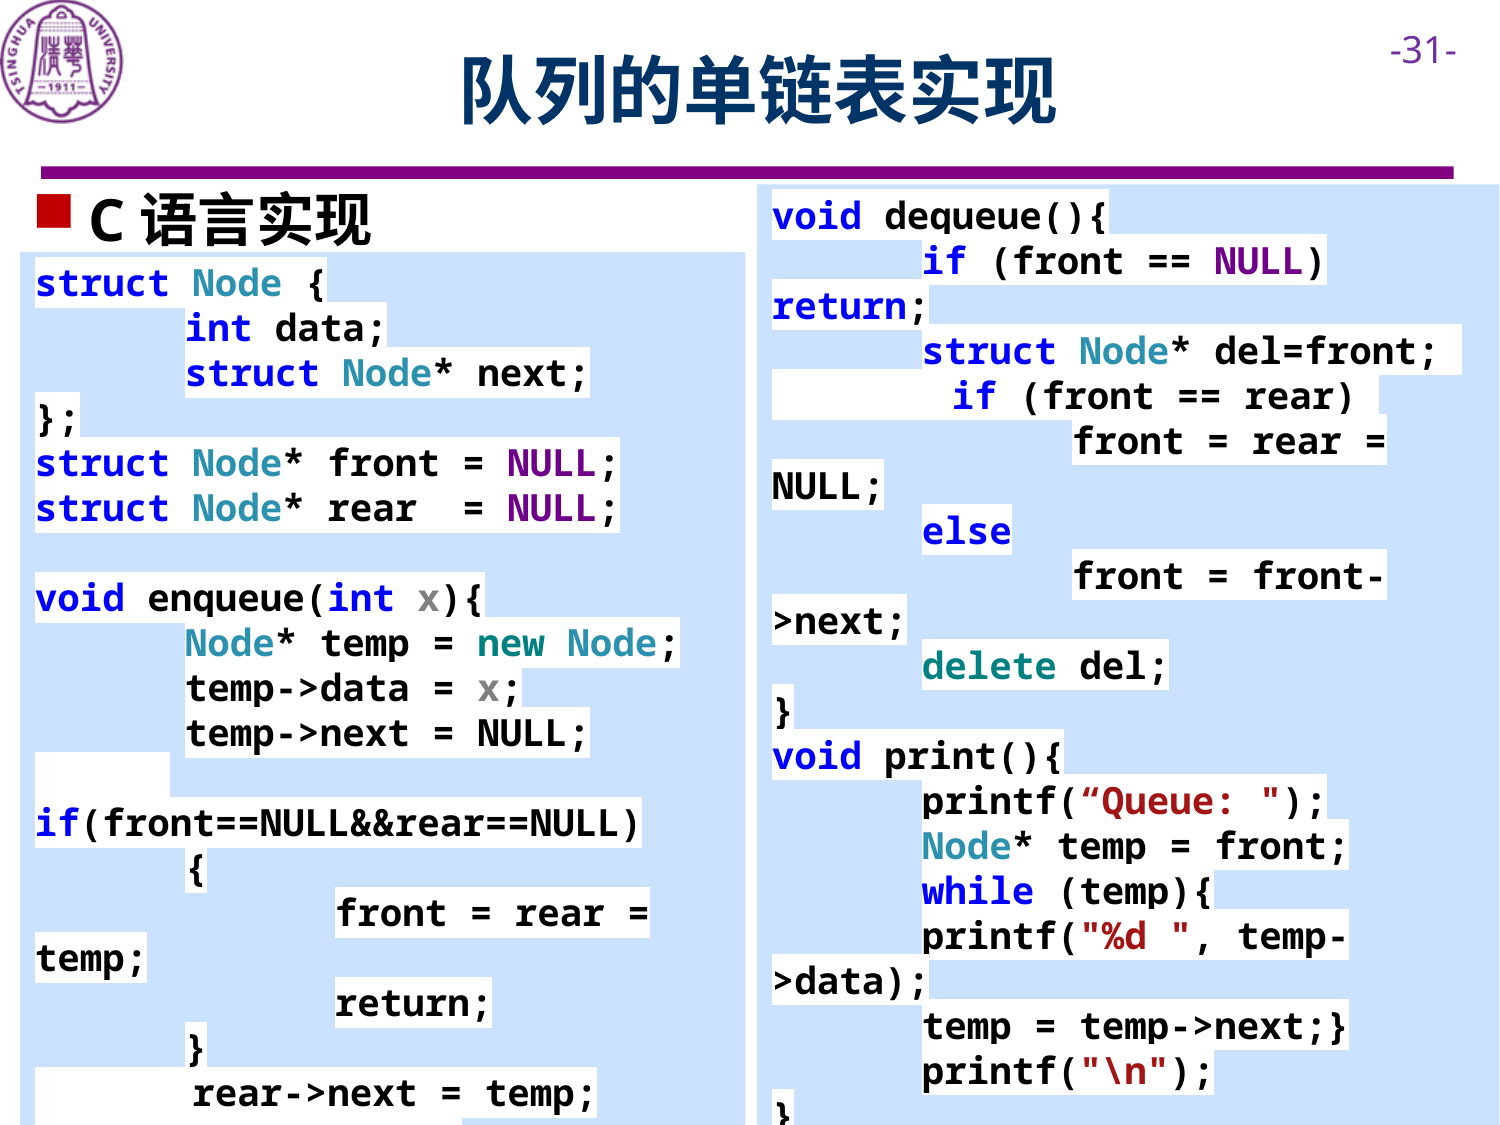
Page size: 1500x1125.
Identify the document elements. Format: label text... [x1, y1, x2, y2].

text_box struct Node { int data; struct Node* next; }; struct Node* front = NULL; struct Node* rear = NULL; void enqueue(int x){ Node* temp = new Node; temp->data = x; temp->next = NULL; if(front==NULL&&rear==NULL) { front = rear = temp; return; } rear->next = temp; rear = temp; } [20, 251, 746, 1125]
picture [0, 0, 124, 124]
title 队列的单链表实现 [135, 13, 1383, 165]
text_box void dequeue(){ if (front == NULL) return; struct Node* del=front; if (front == rear) front = rear = NULL; else front = front->next; delete del; } void print(){ printf(“Queue: "); Node* temp = front; while (temp){ printf("%d ", temp->data); temp = temp->next;} printf("\n"); } void main(){ enqueue(3); enqueue(6); print(); dequeue(); print(); } [757, 184, 1500, 1125]
text_box C语言实现 [17, 175, 1365, 261]
